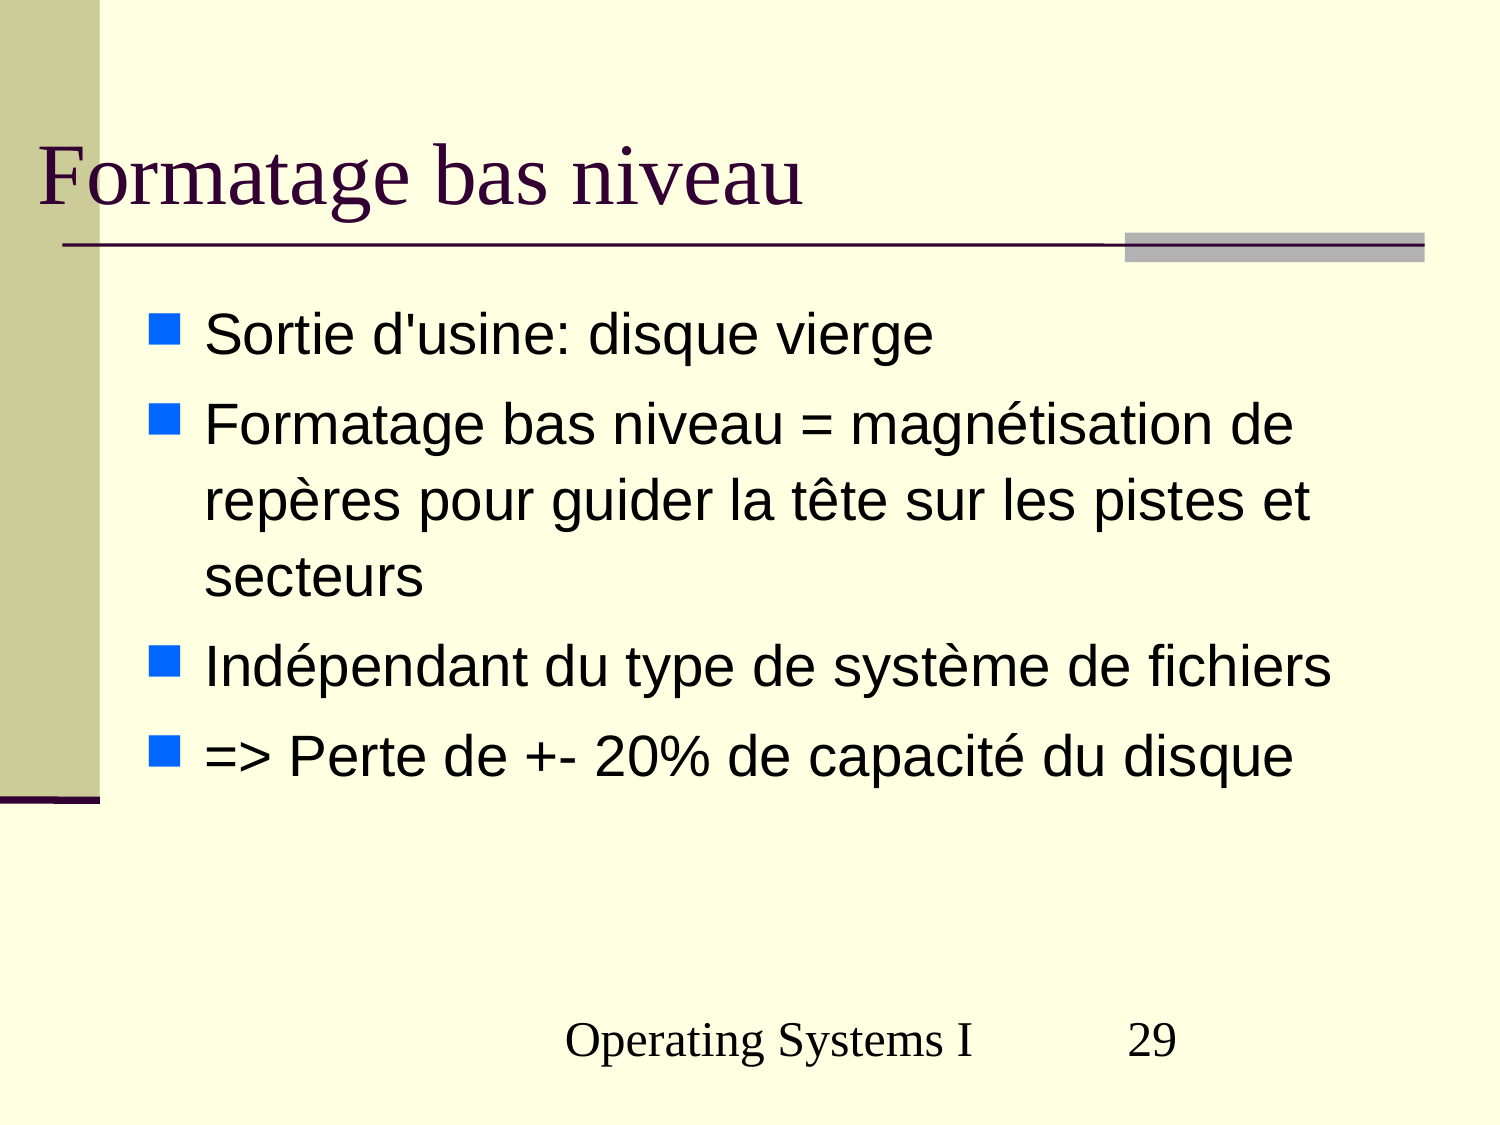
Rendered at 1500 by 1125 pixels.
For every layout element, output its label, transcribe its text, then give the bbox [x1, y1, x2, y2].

title Formatage bas niveau [37, 75, 1311, 263]
list Sortie d'usine: disque vierge Formatage bas niveau = magnétisation de repères pour guider la tête sur les pistes et secteurs Indépendant du type de système de fichiers => Perte de +- 20% de capacité du disque [152, 295, 1397, 985]
slide_number 29 [1112, 1025, 1425, 1100]
footer Operating Systems I [549, 1025, 1037, 1100]
